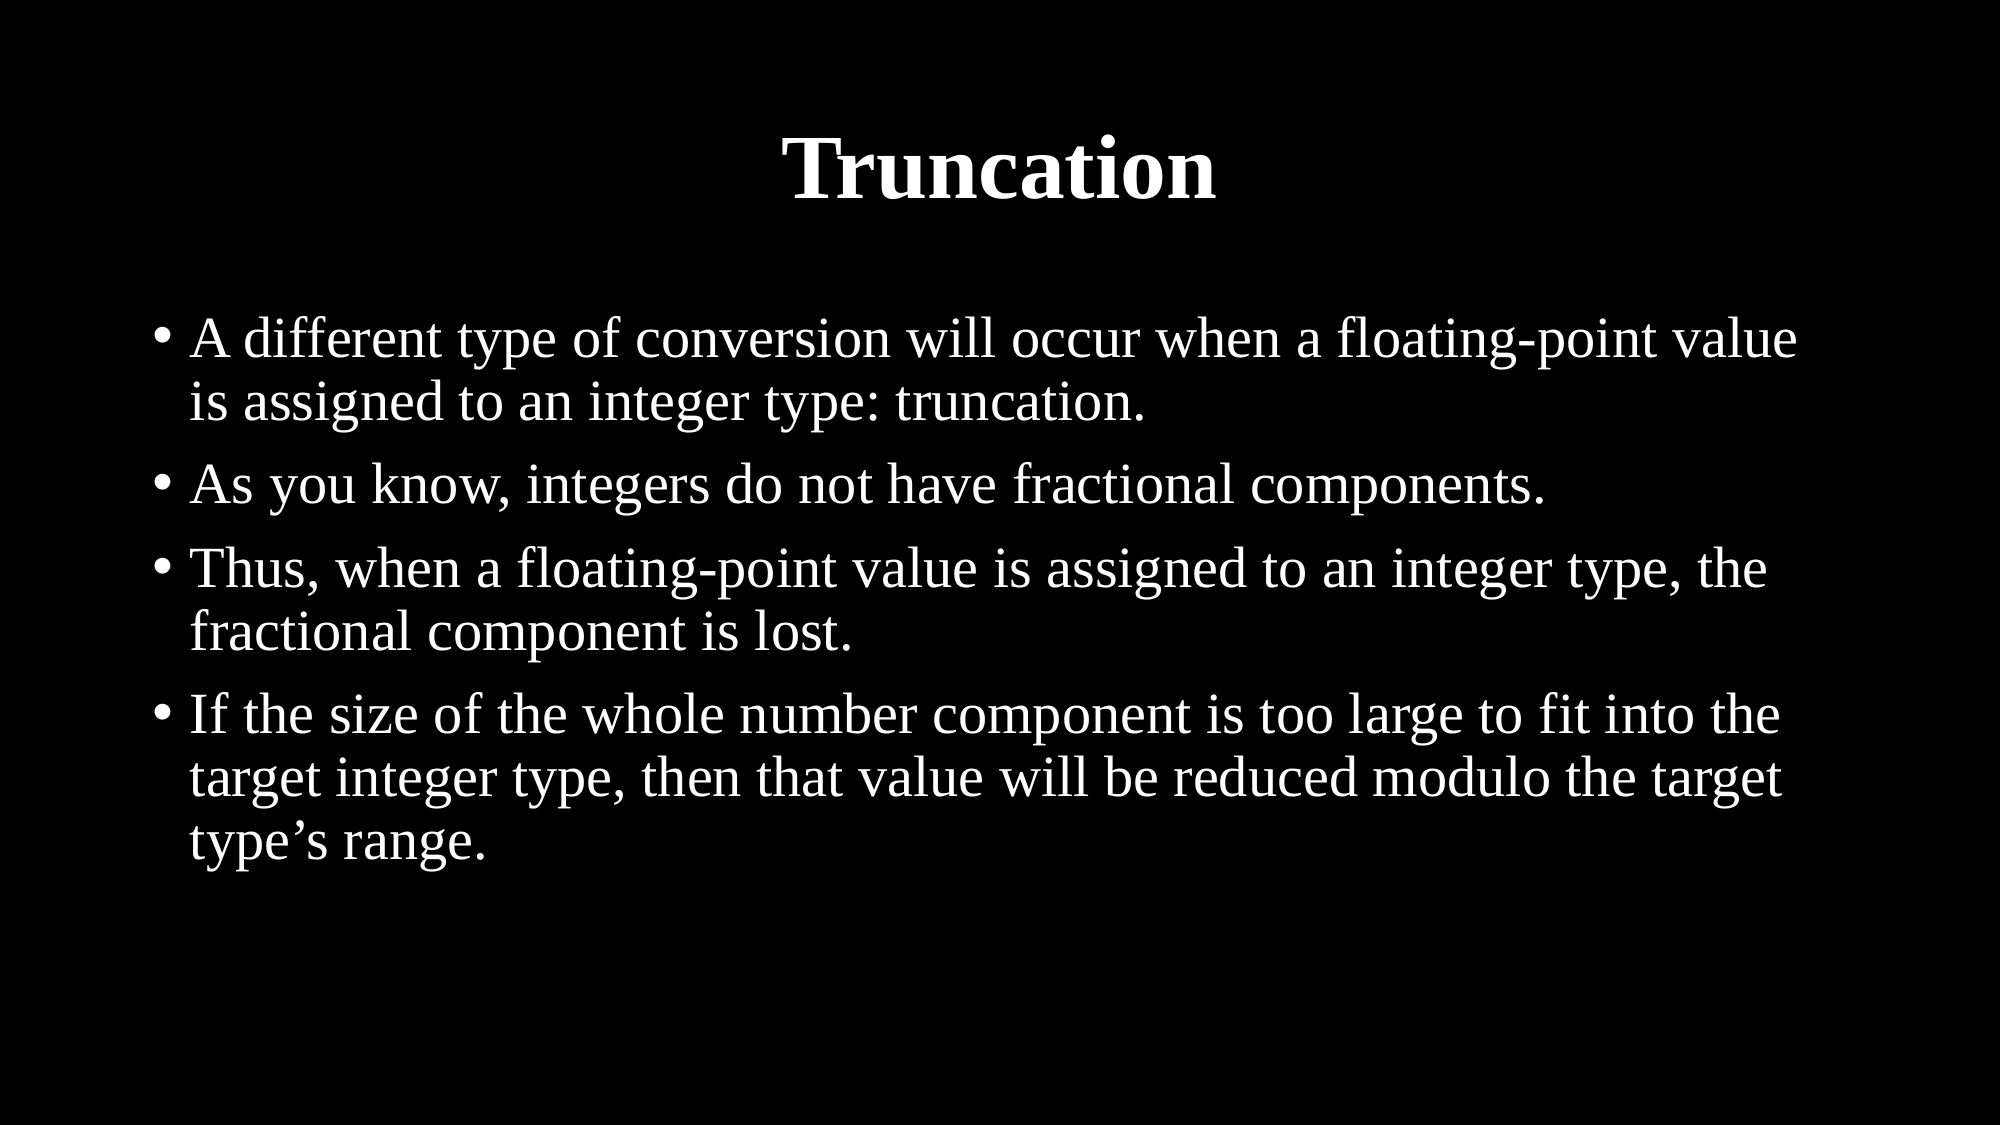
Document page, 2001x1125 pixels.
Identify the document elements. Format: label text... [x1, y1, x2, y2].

title Truncation [137, 59, 1863, 278]
list A different type of conversion will occur when a floating-point value is assigned to an integer type: truncation. As you know, integers do not have fractional components. Thus, when a floating-point value is assigned to an integer type, the fractional component is lost. If the size of the whole number component is too large to fit into the target integer type, then that value will be reduced modulo the target type’s range. [137, 299, 1863, 1014]
